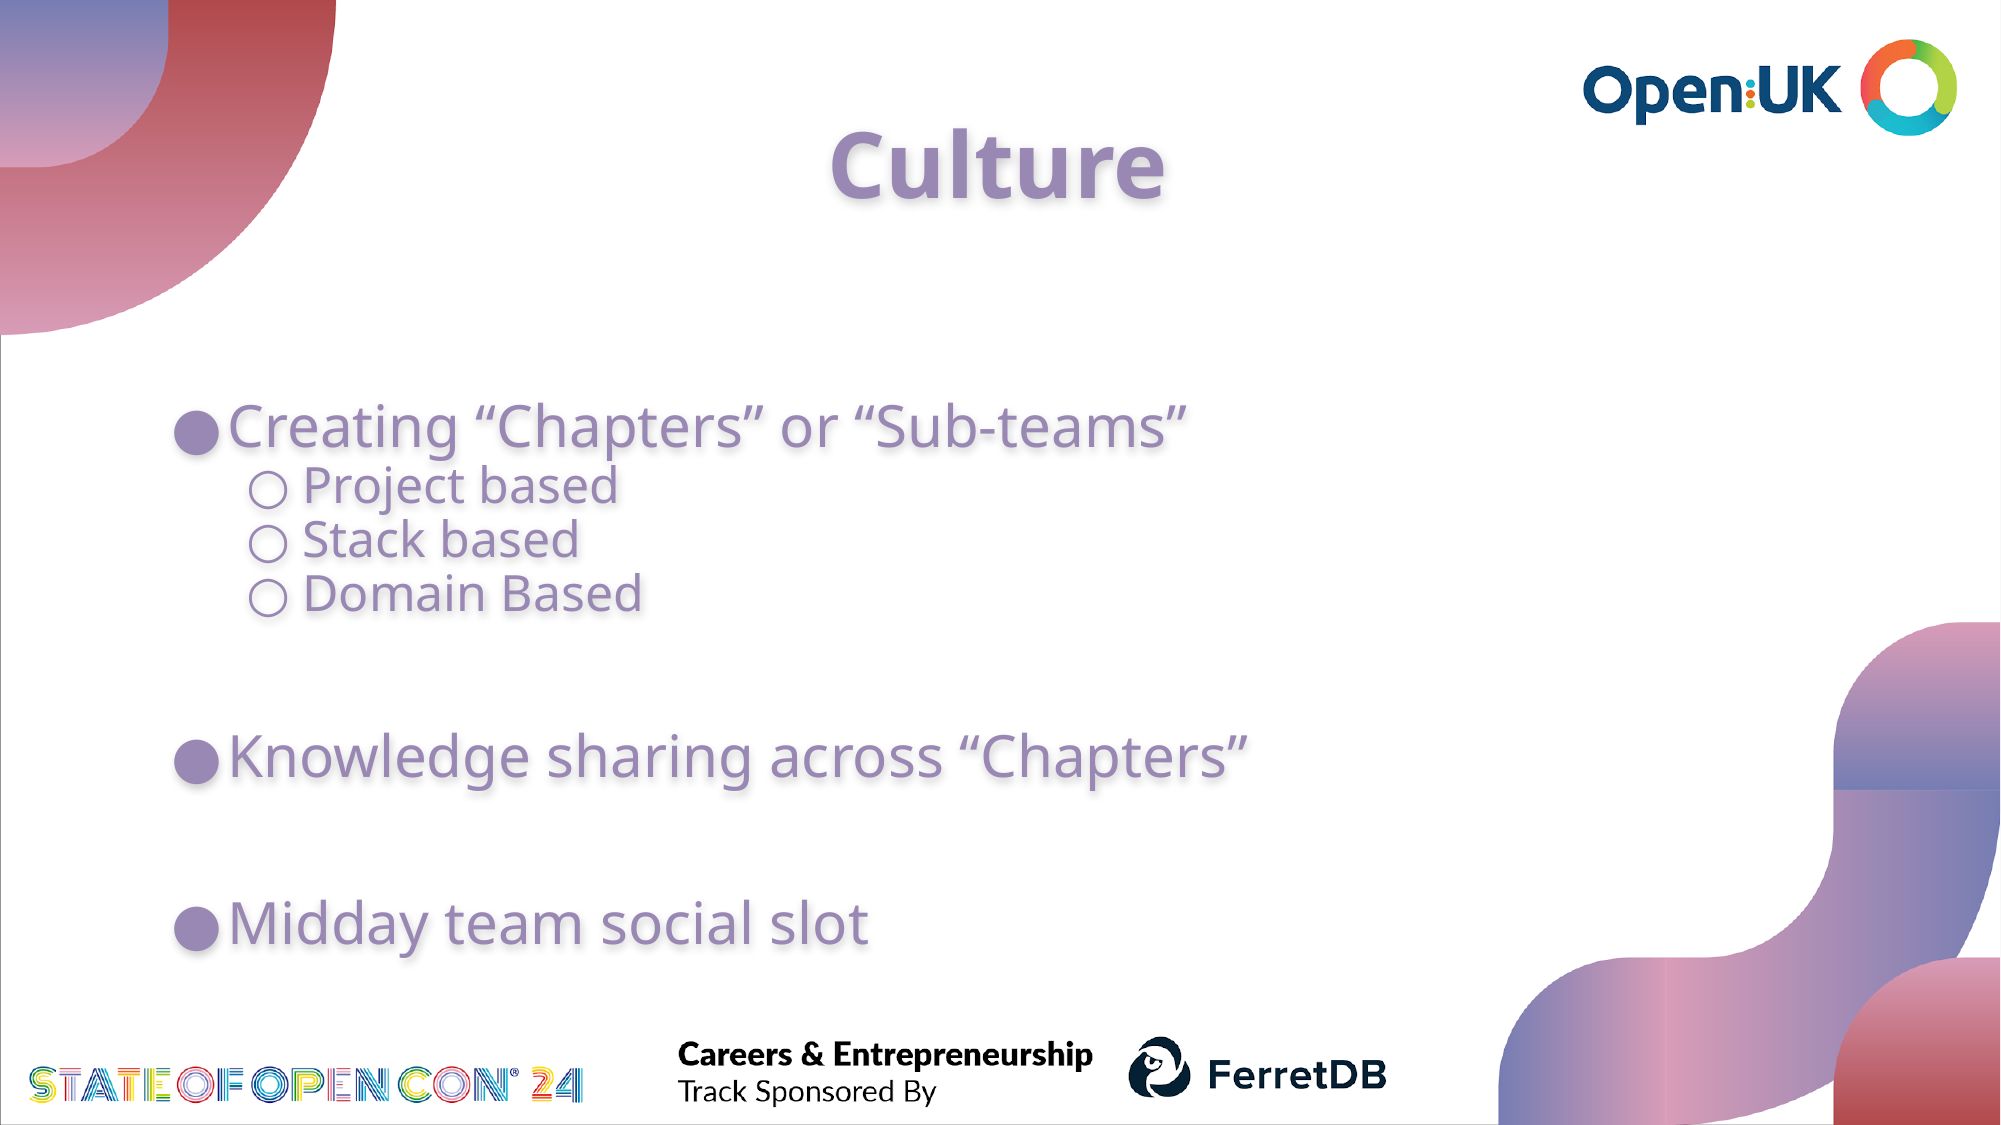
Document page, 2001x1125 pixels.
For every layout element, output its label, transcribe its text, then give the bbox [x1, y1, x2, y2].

picture [0, 0, 2001, 1125]
list Creating “Chapters” or “Sub-teams” Project based Stack based Domain Based Knowledge sharing across “Chapters” Midday team social slot [137, 299, 1863, 1014]
title Culture [137, 59, 1863, 278]
